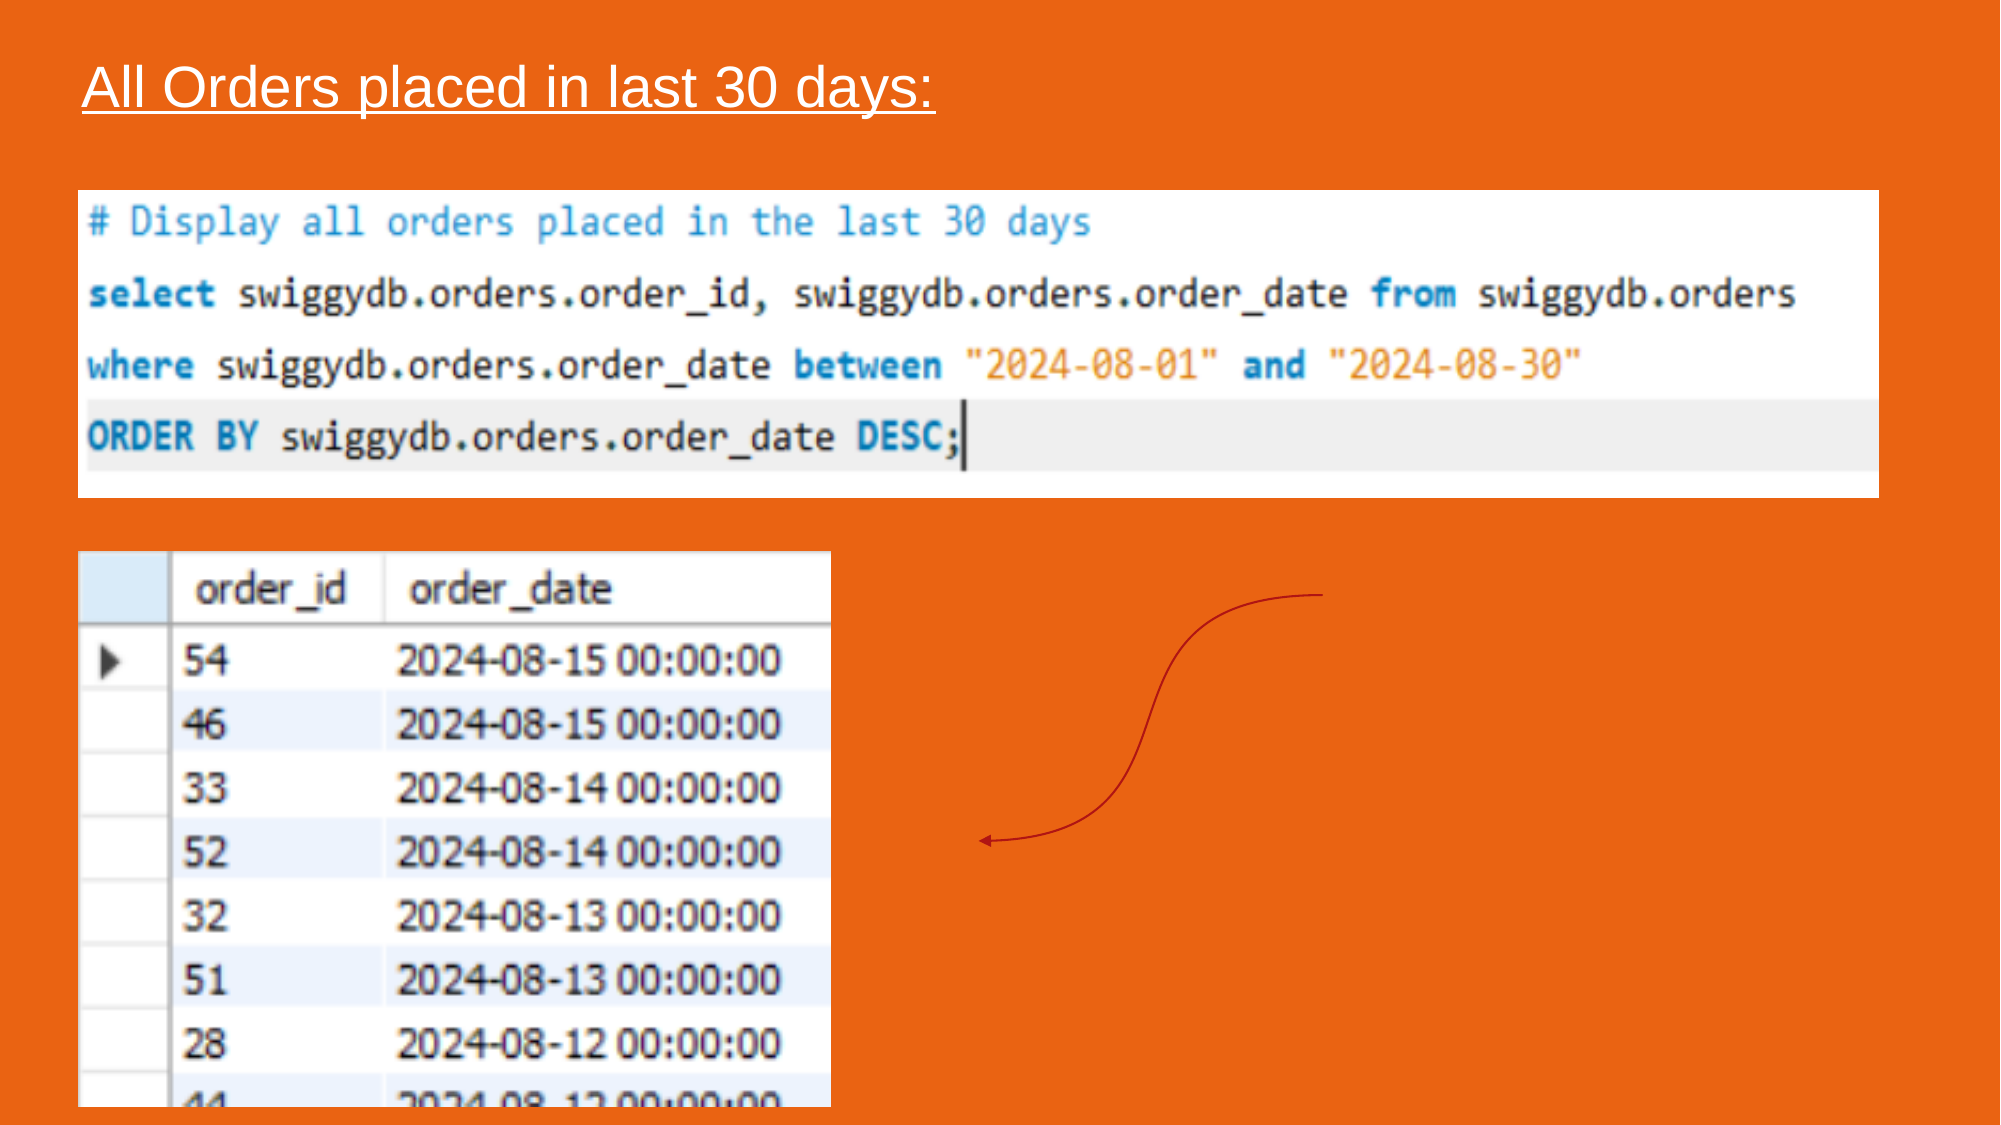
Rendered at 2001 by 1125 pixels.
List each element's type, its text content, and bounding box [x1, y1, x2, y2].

text_box All Orders placed in last 30 days: [66, 41, 1933, 127]
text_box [978, 594, 1323, 842]
picture [77, 551, 831, 1107]
picture [77, 190, 1880, 498]
